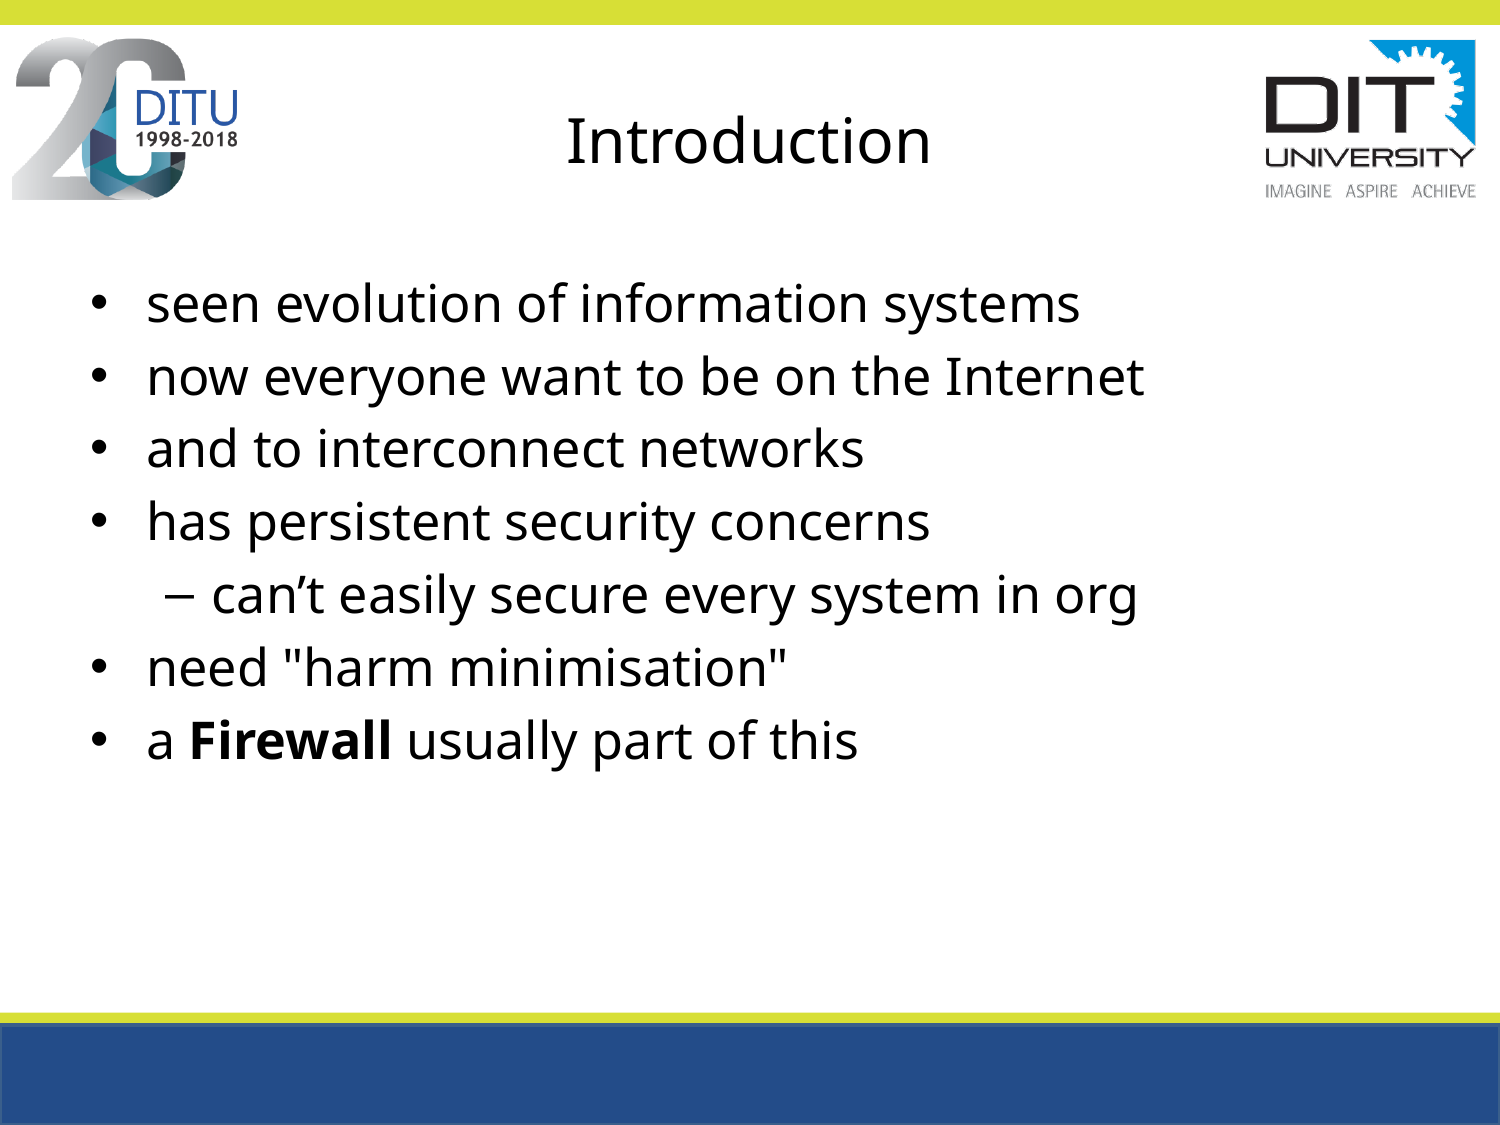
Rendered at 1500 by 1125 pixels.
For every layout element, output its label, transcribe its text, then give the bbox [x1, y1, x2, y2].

picture [1262, 37, 1478, 200]
list seen evolution of information systems now everyone want to be on the Internet and to interconnect networks has persistent security concerns can’t easily secure every system in org need "harm minimisation" a Firewall usually part of this [75, 262, 1425, 1005]
title Introduction [75, 45, 1425, 233]
picture [12, 37, 237, 200]
